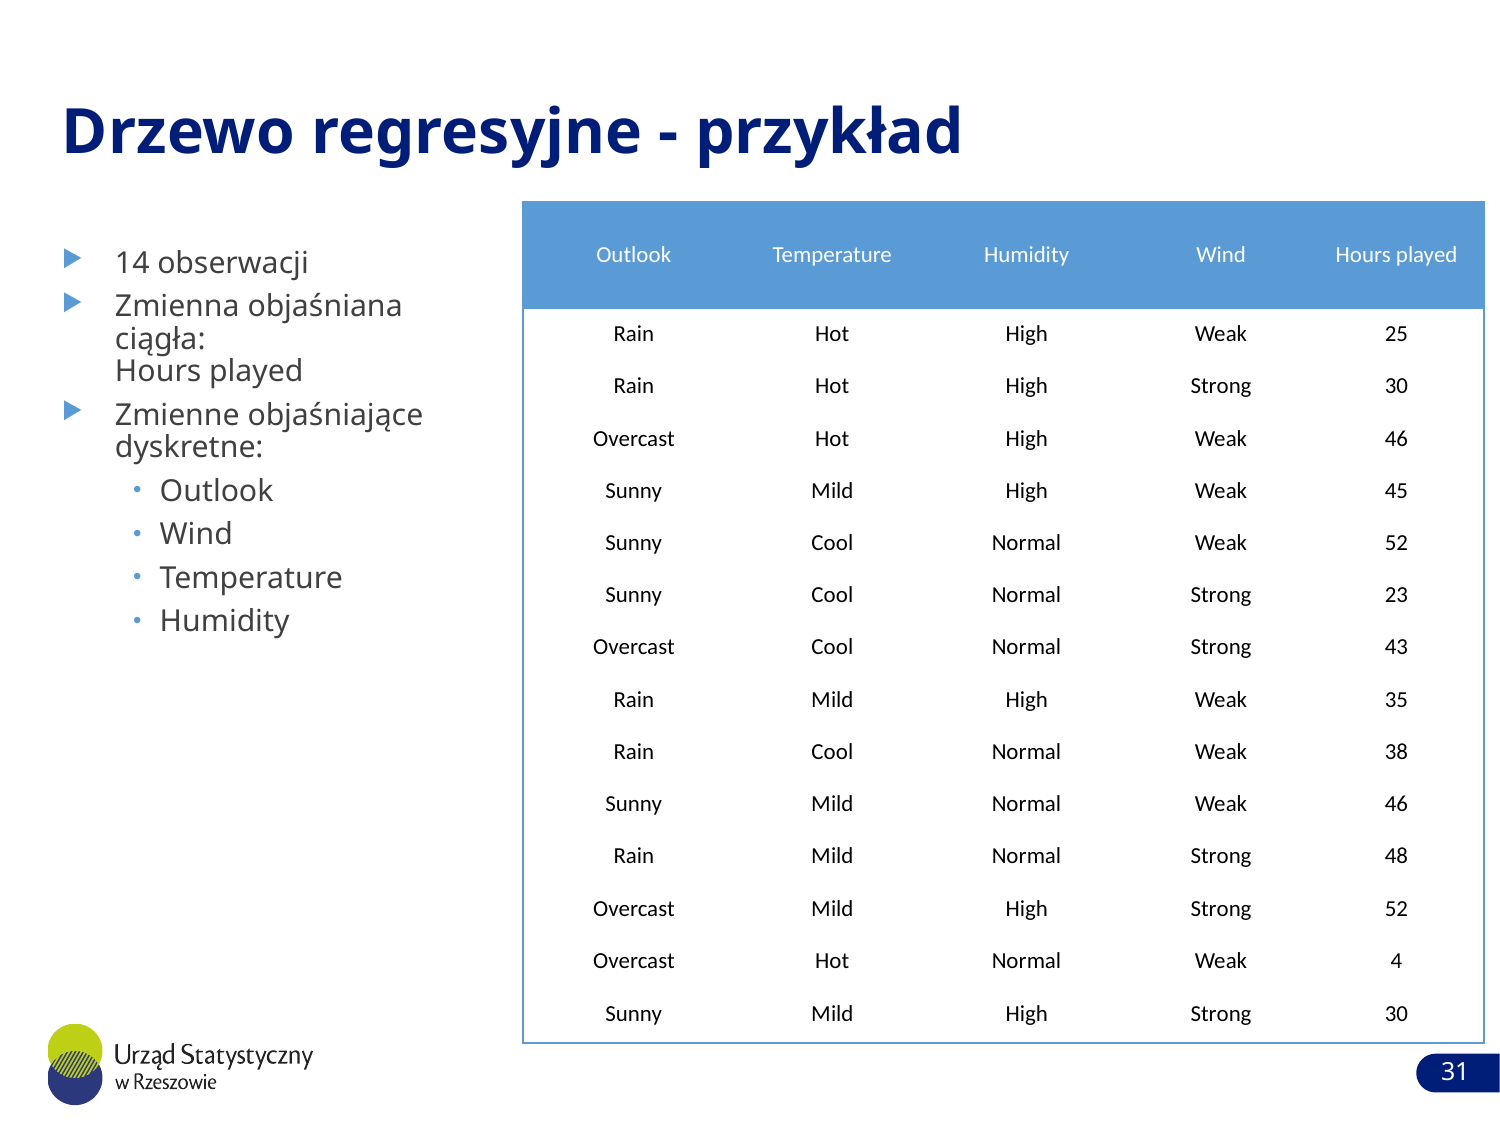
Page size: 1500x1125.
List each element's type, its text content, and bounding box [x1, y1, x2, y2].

table_cell Hot [745, 936, 920, 988]
table_cell Rain [524, 309, 745, 361]
table_cell Rain [524, 727, 745, 779]
table_cell 52 [1309, 883, 1483, 936]
table_cell Sunny [524, 988, 745, 1042]
table_cell Strong [1133, 570, 1309, 622]
table_cell Overcast [524, 883, 745, 936]
table_cell Overcast [524, 936, 745, 988]
table_cell Weak [1133, 727, 1309, 779]
table_cell Normal [920, 570, 1133, 622]
table_cell Weak [1133, 779, 1309, 831]
table_cell 46 [1309, 779, 1483, 831]
table_cell High [920, 309, 1133, 361]
table_cell Weak [1133, 309, 1309, 361]
table_cell Normal [920, 936, 1133, 988]
table_cell High [920, 988, 1133, 1042]
table_cell High [920, 414, 1133, 466]
table_cell Normal [920, 831, 1133, 883]
table_cell Strong [1133, 831, 1309, 883]
table_cell 30 [1309, 361, 1483, 414]
table_cell Normal [920, 518, 1133, 570]
list 14 obserwacji Zmienna objaśniana ciągła: Hours played Zmienne objaśniające dyskretne: Outlook Wind Temperature Humidity [46, 239, 491, 647]
table_cell Strong [1133, 883, 1309, 936]
table_cell 43 [1309, 622, 1483, 675]
slide_number 31 [1059, 1044, 1485, 1103]
table_cell Normal [920, 727, 1133, 779]
table_cell High [920, 675, 1133, 727]
table_cell Hot [745, 361, 920, 414]
table_cell Rain [524, 831, 745, 883]
table_cell 52 [1309, 518, 1483, 570]
table_cell Sunny [524, 779, 745, 831]
table_cell Cool [745, 622, 920, 675]
table_cell 30 [1309, 988, 1483, 1042]
table_cell 46 [1309, 414, 1483, 466]
table_cell Weak [1133, 936, 1309, 988]
table_cell 25 [1309, 309, 1483, 361]
table_cell 35 [1309, 675, 1483, 727]
table_cell Weak [1133, 518, 1309, 570]
table_cell Weak [1133, 466, 1309, 518]
table_cell 23 [1309, 570, 1483, 622]
table_cell Rain [524, 675, 745, 727]
table_cell Sunny [524, 518, 745, 570]
table_cell 4 [1309, 936, 1483, 988]
table_cell 48 [1309, 831, 1483, 883]
table_cell Mild [745, 988, 920, 1042]
table_cell Strong [1133, 622, 1309, 675]
table_cell High [920, 361, 1133, 414]
table_header Outlook [524, 203, 745, 309]
table_cell Sunny [524, 570, 745, 622]
table_cell Weak [1133, 414, 1309, 466]
table_cell Strong [1133, 988, 1309, 1042]
table_cell Hot [745, 414, 920, 466]
table_cell Normal [920, 622, 1133, 675]
table_cell Overcast [524, 622, 745, 675]
table_cell Rain [524, 361, 745, 414]
table_cell Overcast [524, 414, 745, 466]
table_cell Strong [1133, 361, 1309, 414]
table_cell Weak [1133, 675, 1309, 727]
table_cell Normal [920, 779, 1133, 831]
table_header Wind [1133, 203, 1309, 309]
table_cell Mild [745, 831, 920, 883]
table_cell Mild [745, 883, 920, 936]
table_header Humidity [920, 203, 1133, 309]
table_cell Cool [745, 518, 920, 570]
table_cell Mild [745, 675, 920, 727]
table_cell 45 [1309, 466, 1483, 518]
table_cell Cool [745, 570, 920, 622]
table_cell Cool [745, 727, 920, 779]
table_cell Hot [745, 309, 920, 361]
table_cell High [920, 466, 1133, 518]
table_cell High [920, 883, 1133, 936]
table_header Temperature [745, 203, 920, 309]
table_cell Mild [745, 779, 920, 831]
table_cell 38 [1309, 727, 1483, 779]
title Drzewo regresyjne - przykład [46, 59, 1460, 207]
table_header Hours played [1309, 203, 1483, 309]
table_cell Sunny [524, 466, 745, 518]
table_cell Mild [745, 466, 920, 518]
